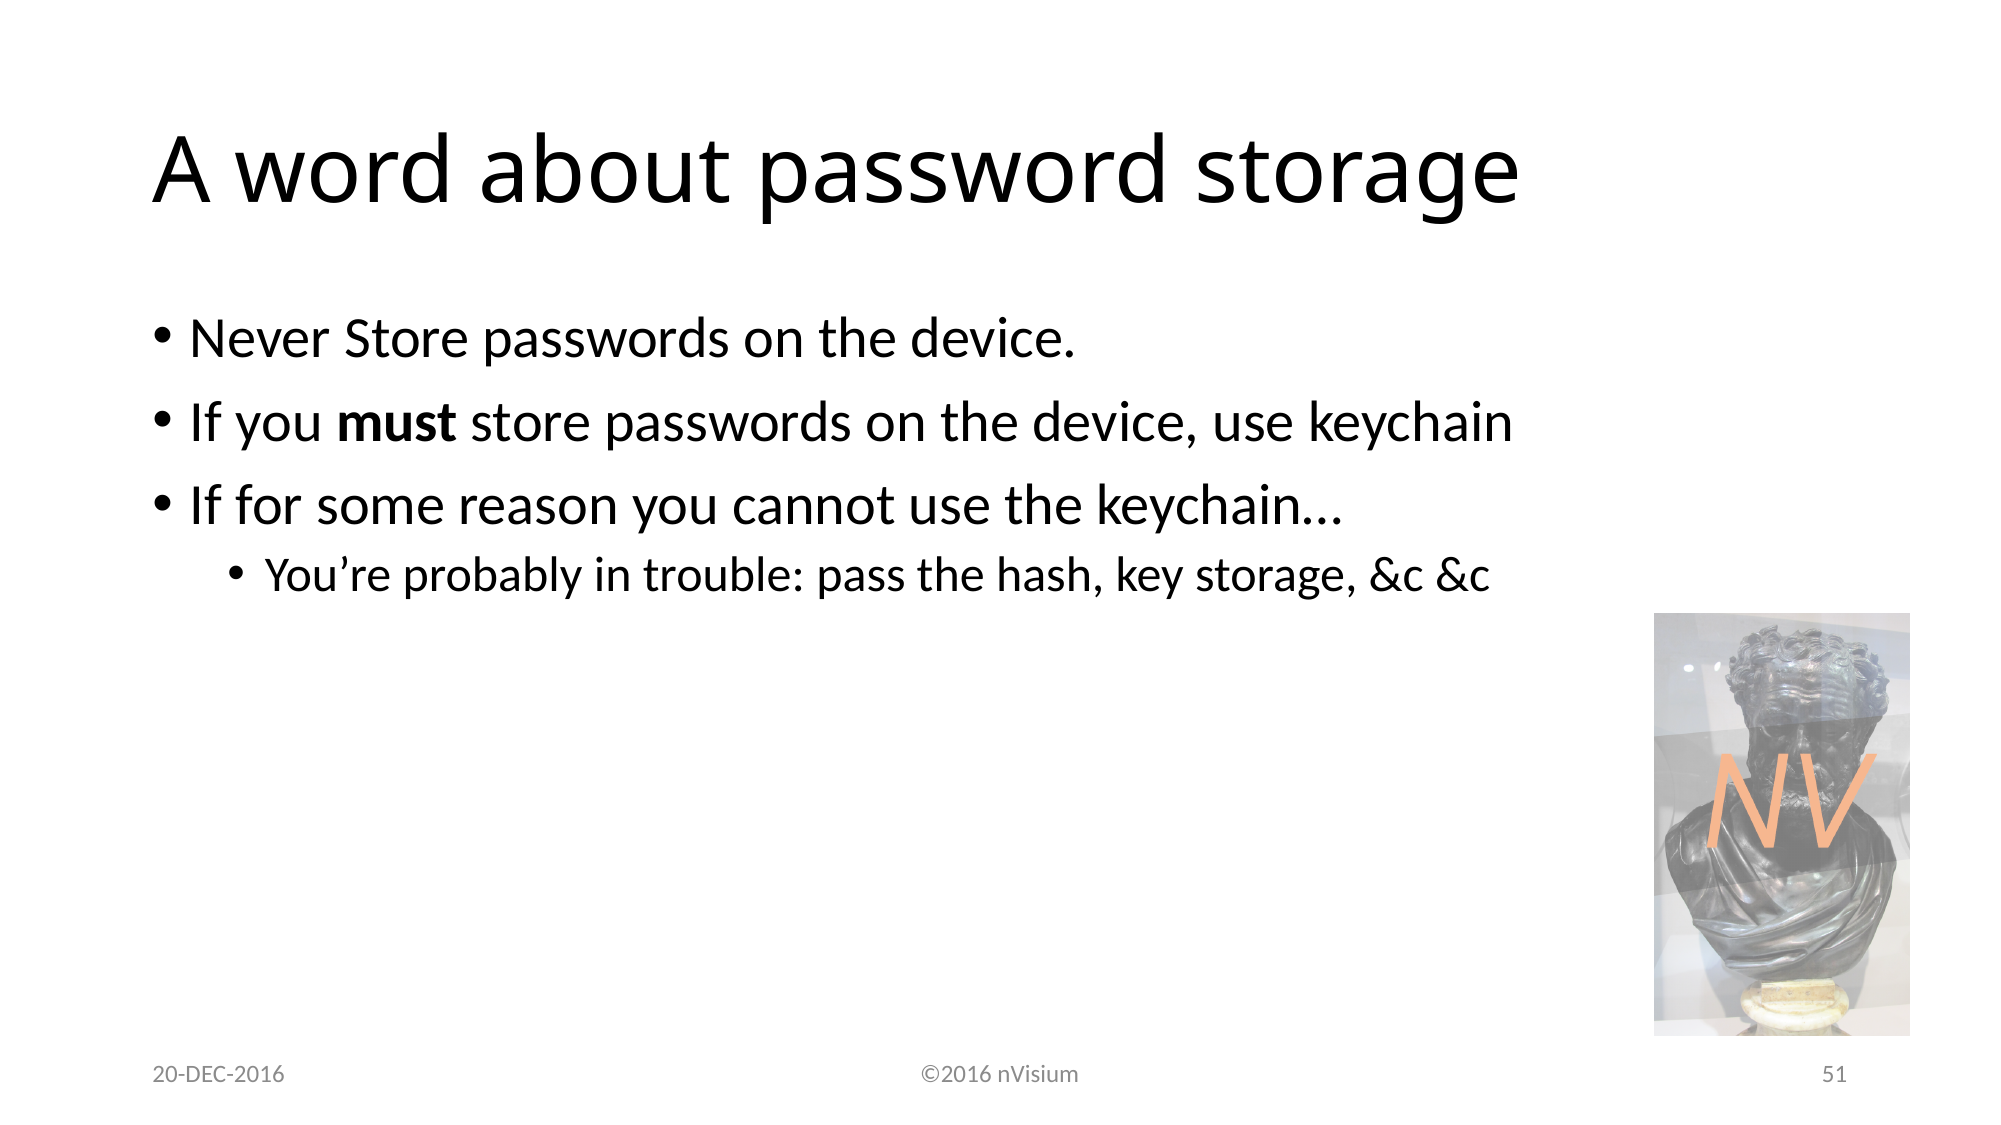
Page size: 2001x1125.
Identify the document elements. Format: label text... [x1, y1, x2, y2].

slide_number 51 [1412, 1042, 1863, 1103]
title A word about password storage [137, 63, 1863, 282]
list Never Store passwords on the device. If you must store passwords on the device, use keychain If for some reason you cannot use the keychain… You’re probably in trouble: pass the hash, key storage, &c &c [137, 299, 1863, 1014]
slide_number 20-DEC-2016 [137, 1042, 588, 1103]
footer ©2016 nVisium [662, 1042, 1338, 1103]
